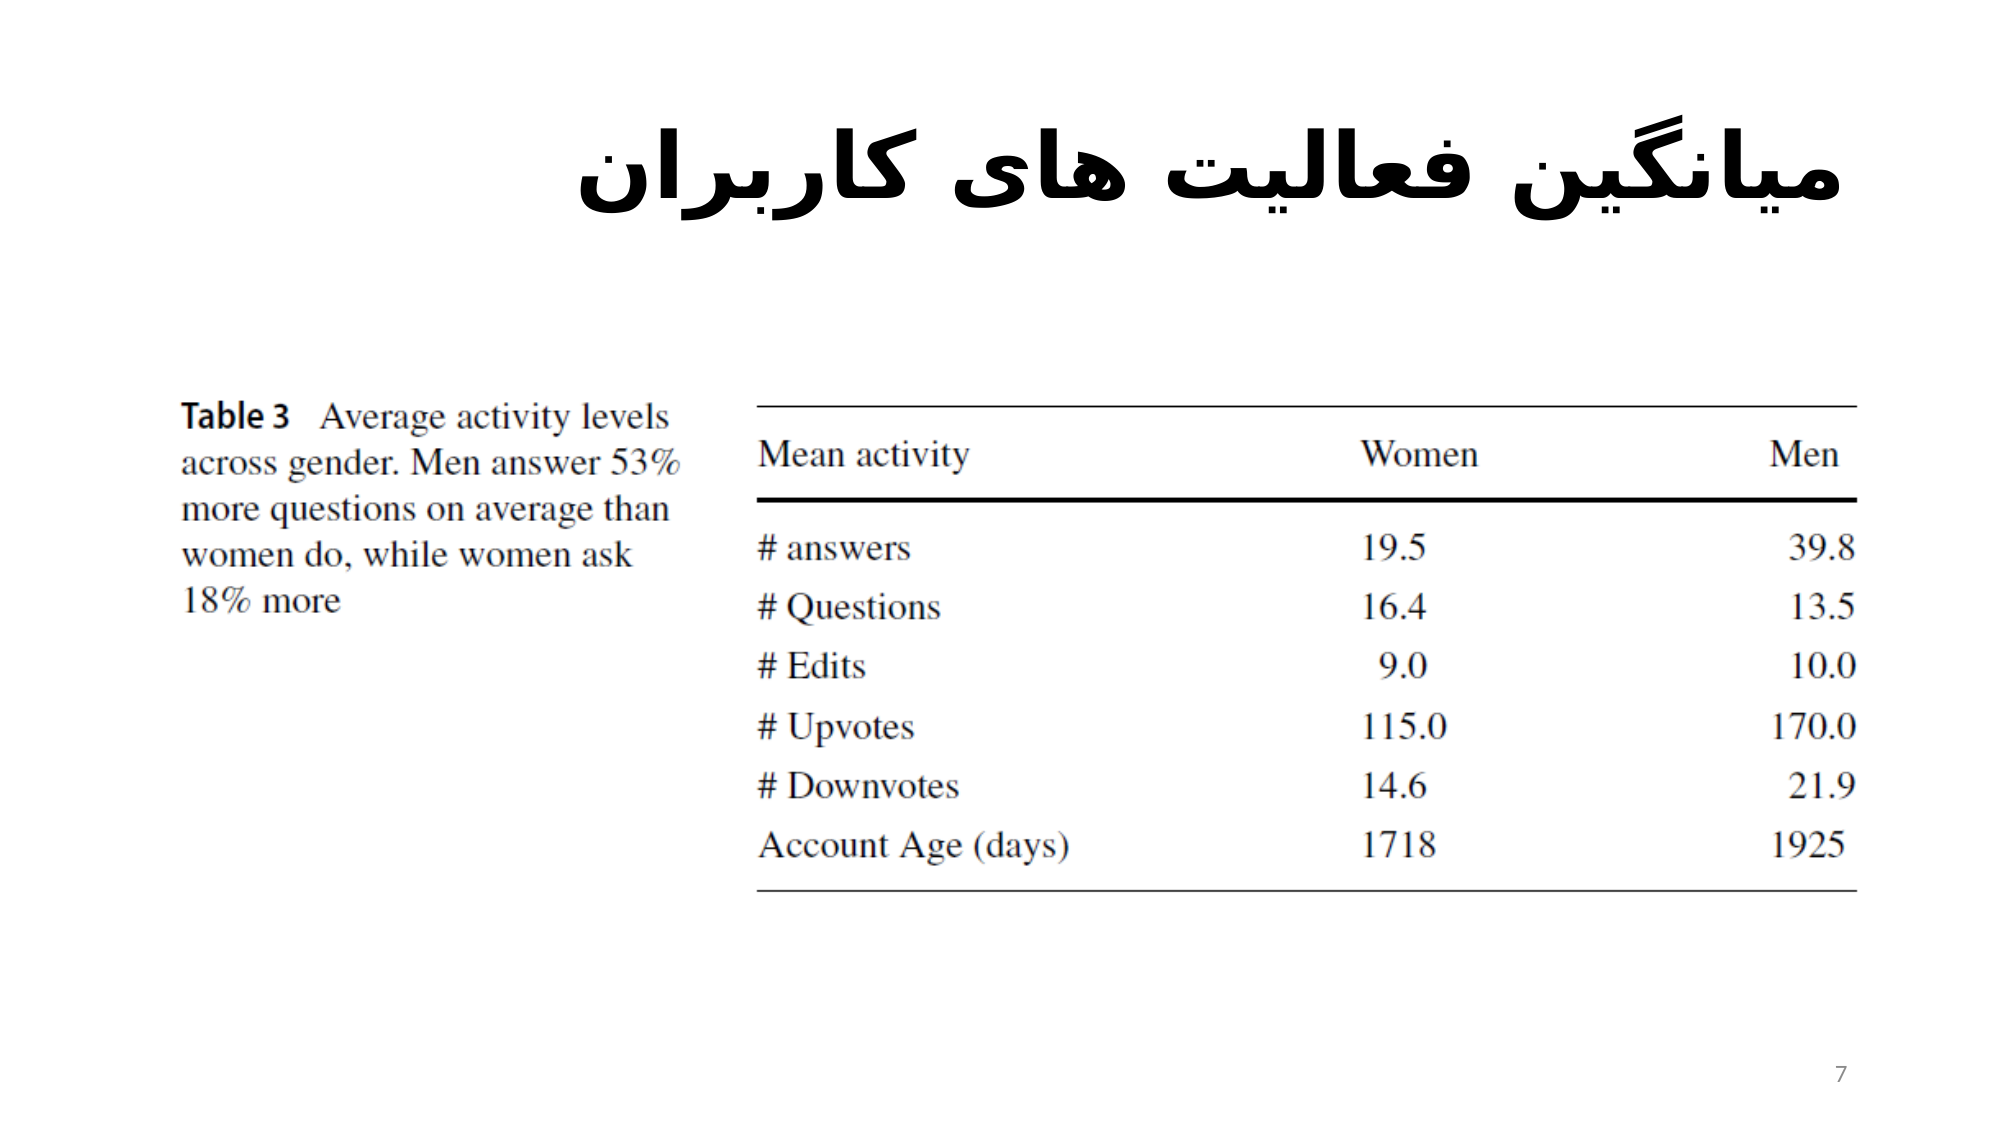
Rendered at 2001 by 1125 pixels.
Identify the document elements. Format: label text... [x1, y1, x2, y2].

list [167, 383, 1900, 920]
slide_number 7 [1412, 1042, 1863, 1103]
title میانگین فعالیت های کاربران [137, 59, 1863, 278]
